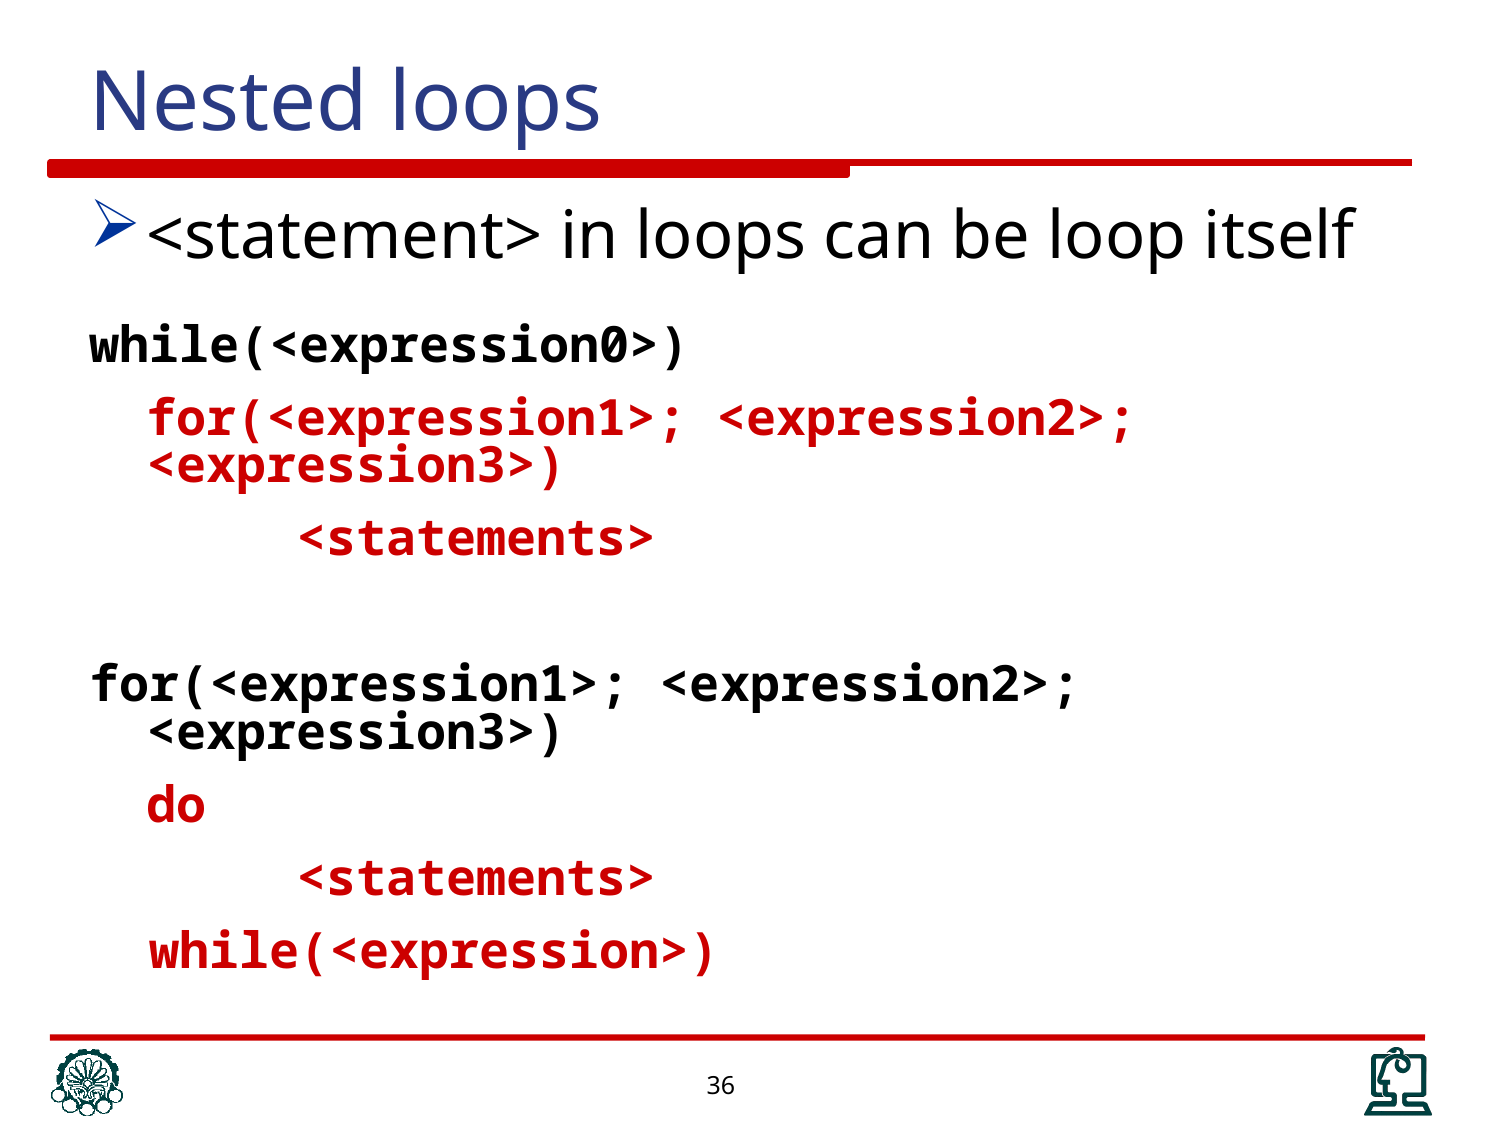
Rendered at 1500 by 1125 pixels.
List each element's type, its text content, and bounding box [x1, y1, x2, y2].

text_box Nested loops [74, 24, 1425, 155]
text_box <statement> in loops can be loop itself while(<expression0>) for(<expression1>; <expression2>; <expression3>) <statements> for(<expression1>; <expression2>; <expression3>) do <statements> while(<expression>) [74, 200, 1425, 1075]
picture [50, 1047, 125, 1118]
picture [1362, 1045, 1438, 1119]
text_box 36 [650, 1075, 750, 1103]
